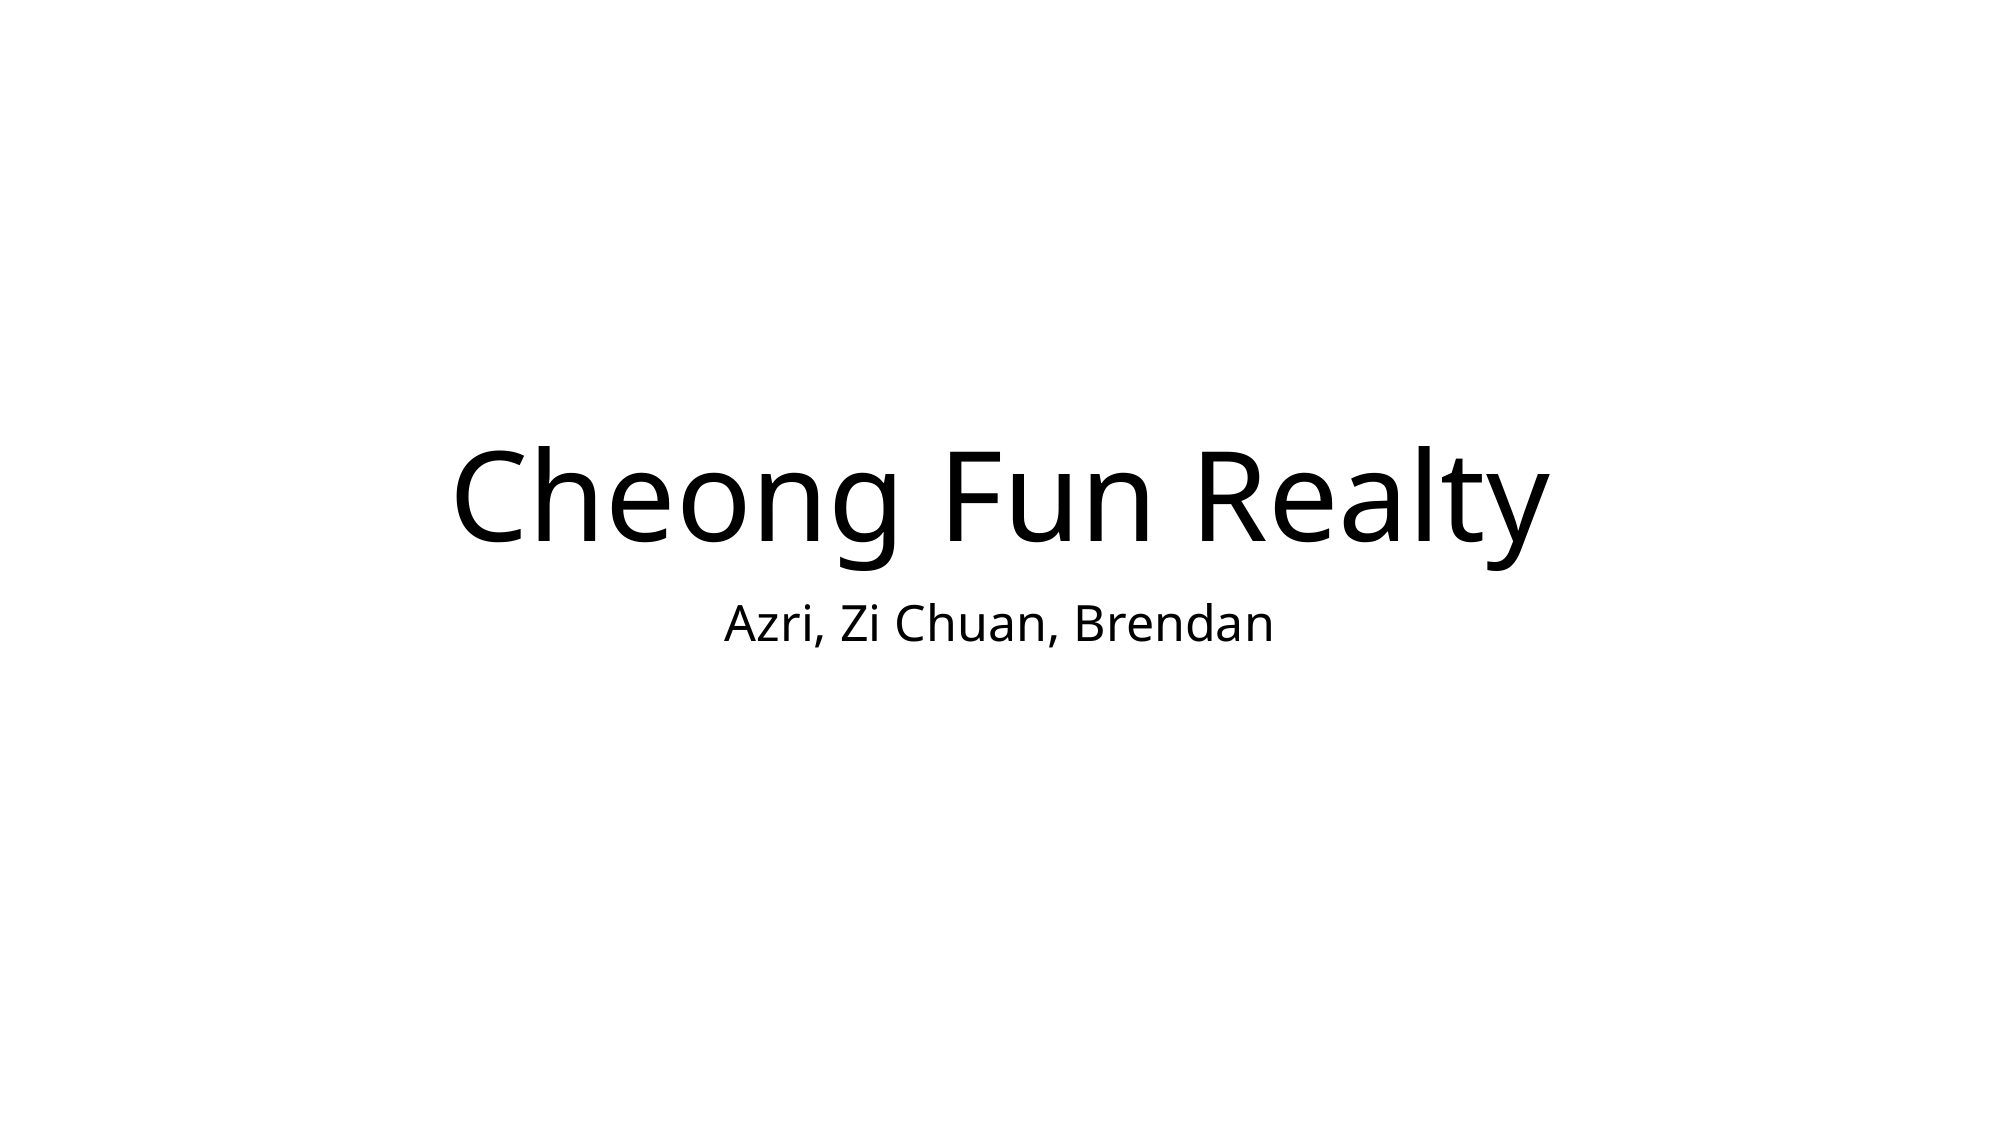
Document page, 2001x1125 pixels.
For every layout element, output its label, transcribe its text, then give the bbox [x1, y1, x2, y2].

subtitle Azri, Zi Chuan, Brendan [249, 590, 1750, 863]
title Cheong Fun Realty [249, 184, 1750, 576]
